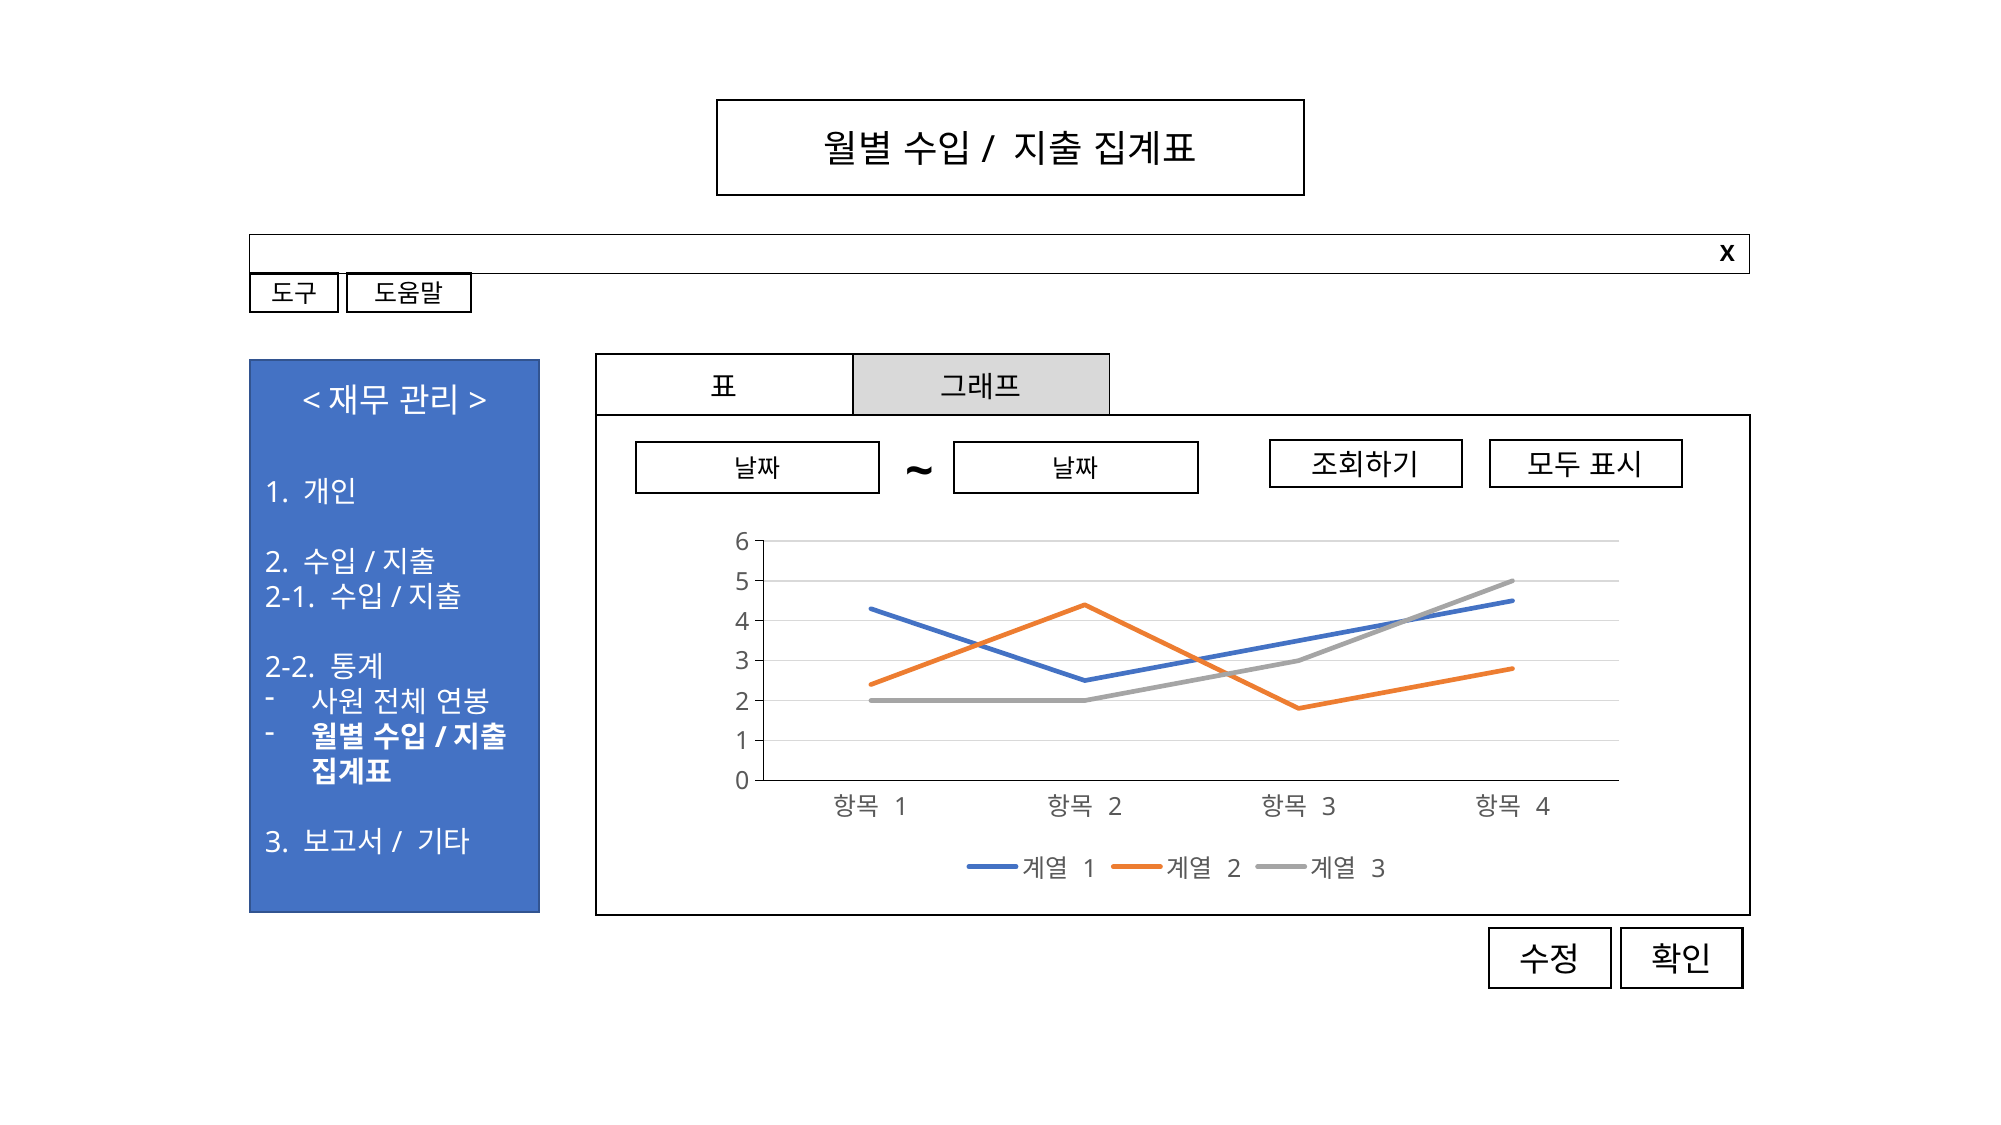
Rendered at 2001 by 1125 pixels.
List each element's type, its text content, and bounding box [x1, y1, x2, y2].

chart [716, 516, 1638, 892]
table_header 표 [597, 355, 852, 414]
text_box 조회하기 [1269, 439, 1463, 488]
table_header 그래프 [854, 355, 1109, 414]
text_box 모두 표시 [1489, 439, 1683, 488]
text_box [595, 414, 1751, 916]
text_box 확인 [1620, 927, 1744, 989]
text_box 날짜 [635, 441, 880, 494]
text_box 월별 수입/ 지출 집계표 [716, 99, 1305, 196]
title X [249, 234, 1750, 274]
text_box ~ [890, 431, 948, 507]
text_box 날짜 [953, 441, 1199, 494]
text_box 도움말 [346, 272, 472, 313]
text_box 도구 [249, 272, 339, 313]
text_box 수정 [1488, 927, 1612, 989]
text_box <재무 관리> 1. 개인 2. 수입/지출 2-1. 수입/지출 2-2. 통계 사원 전체 연봉 월별 수입/지출 집계표 3. 보고서/ 기타 [249, 359, 540, 913]
